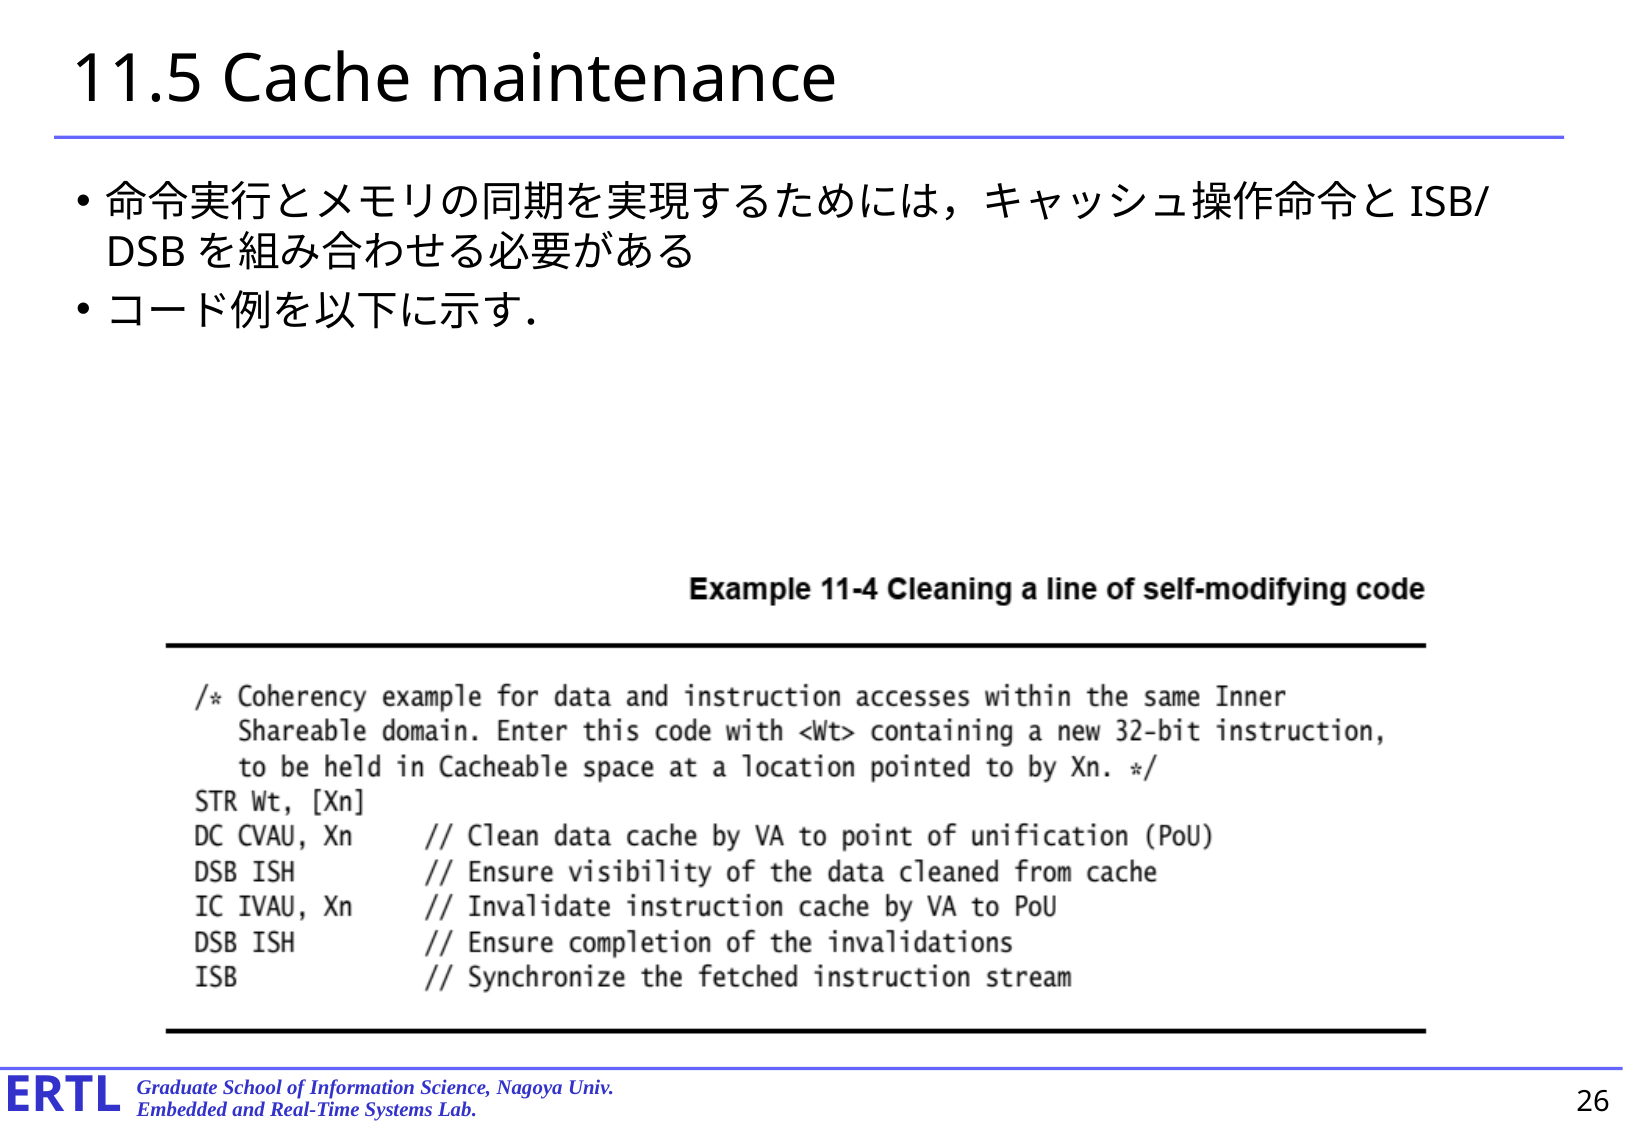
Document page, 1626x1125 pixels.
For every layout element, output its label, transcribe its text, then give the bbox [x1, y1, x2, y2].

picture [137, 551, 1442, 1051]
slide_number 26 [1286, 1074, 1625, 1125]
list 命令実行とメモリの同期を実現するためには，キャッシュ操作命令とISB/DSBを組み合わせる必要がある コード例を以下に示す． [60, 167, 1560, 301]
title 11.5 Cache maintenance [56, 37, 1504, 113]
